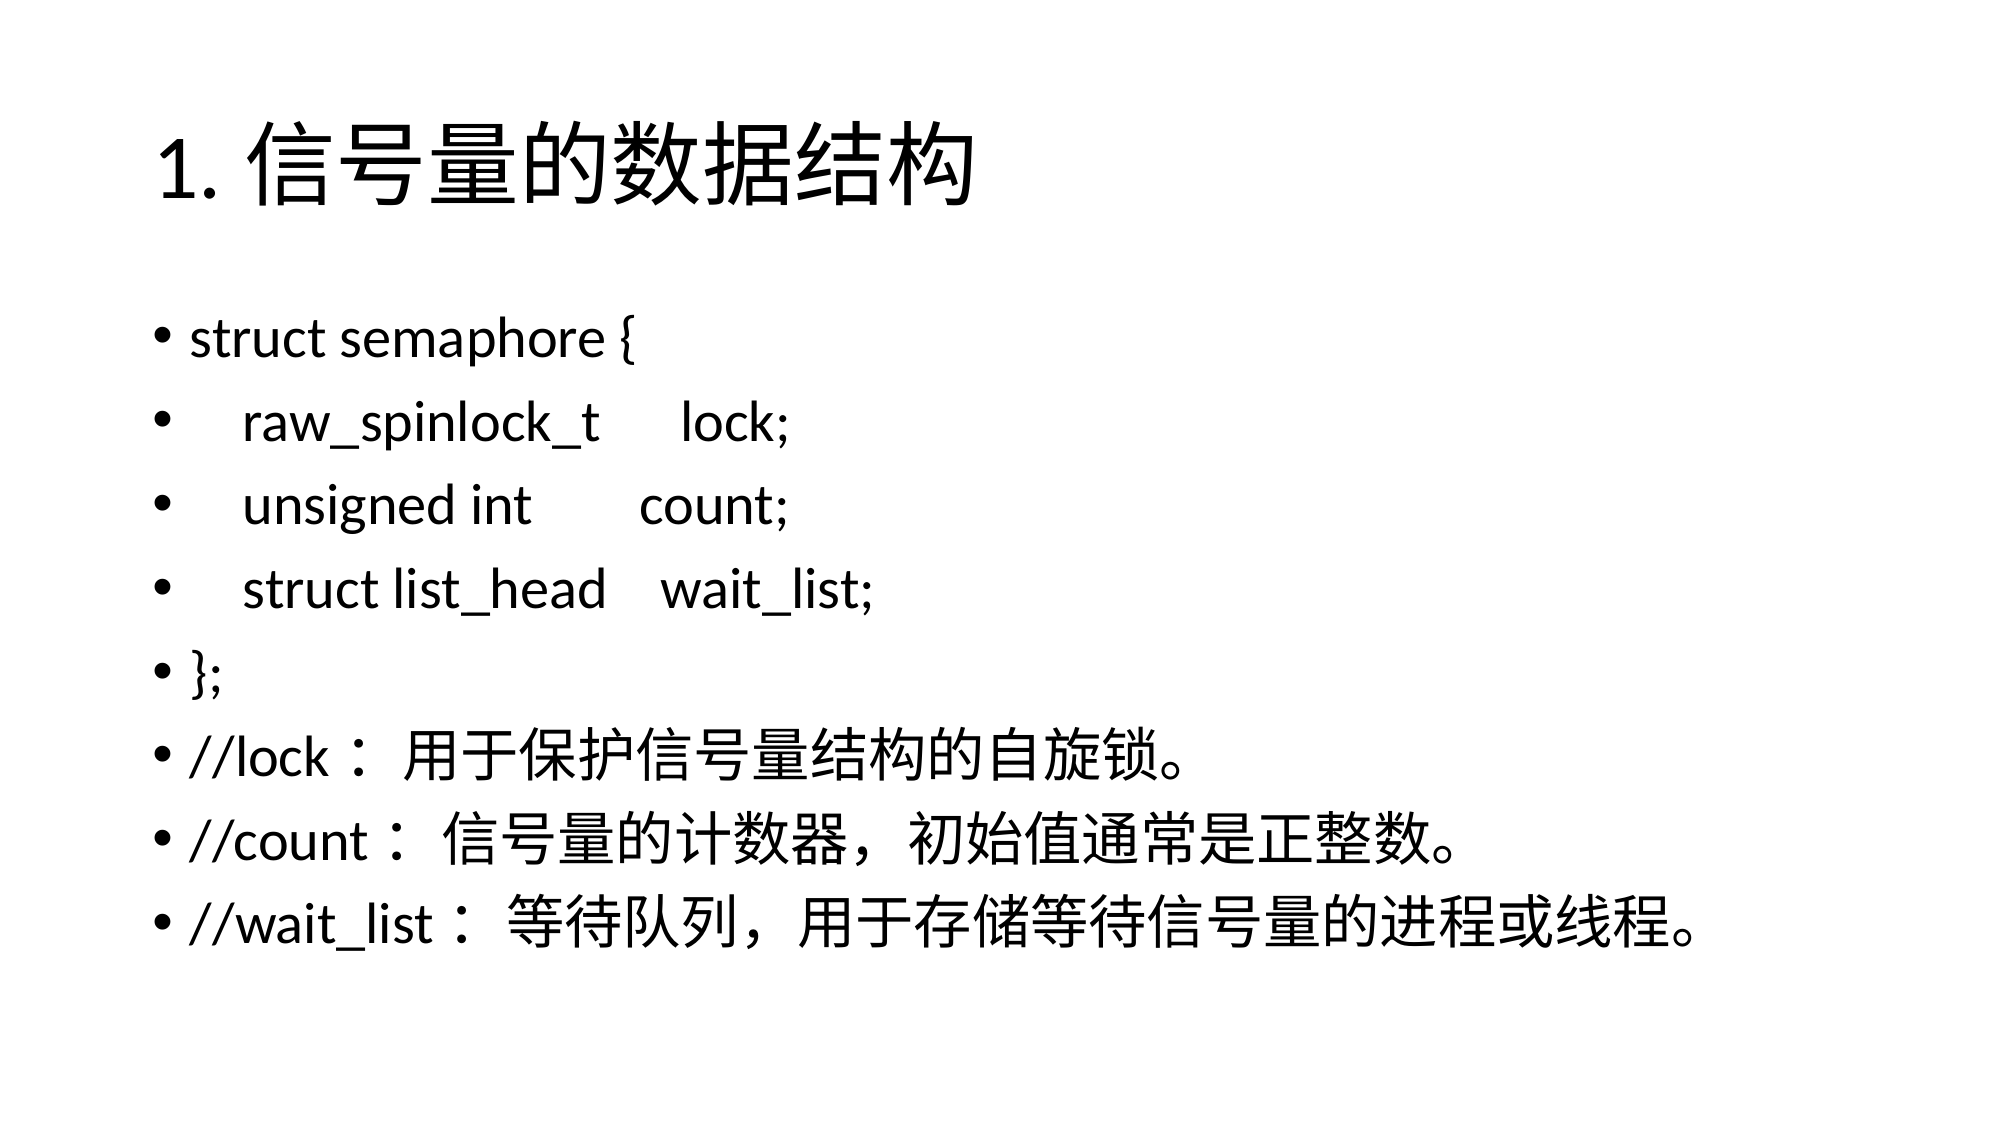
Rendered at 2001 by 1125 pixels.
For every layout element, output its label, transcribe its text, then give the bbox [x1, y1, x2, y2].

title 1.信号量的数据结构 [137, 59, 1863, 278]
list struct semaphore { raw_spinlock_t lock; unsigned int count; struct list_head wait_list; }; //lock：用于保护信号量结构的自旋锁。 //count：信号量的计数器，初始值通常是正整数。 //wait_list：等待队列，用于存储等待信号量的进程或线程。 [137, 299, 1863, 1014]
